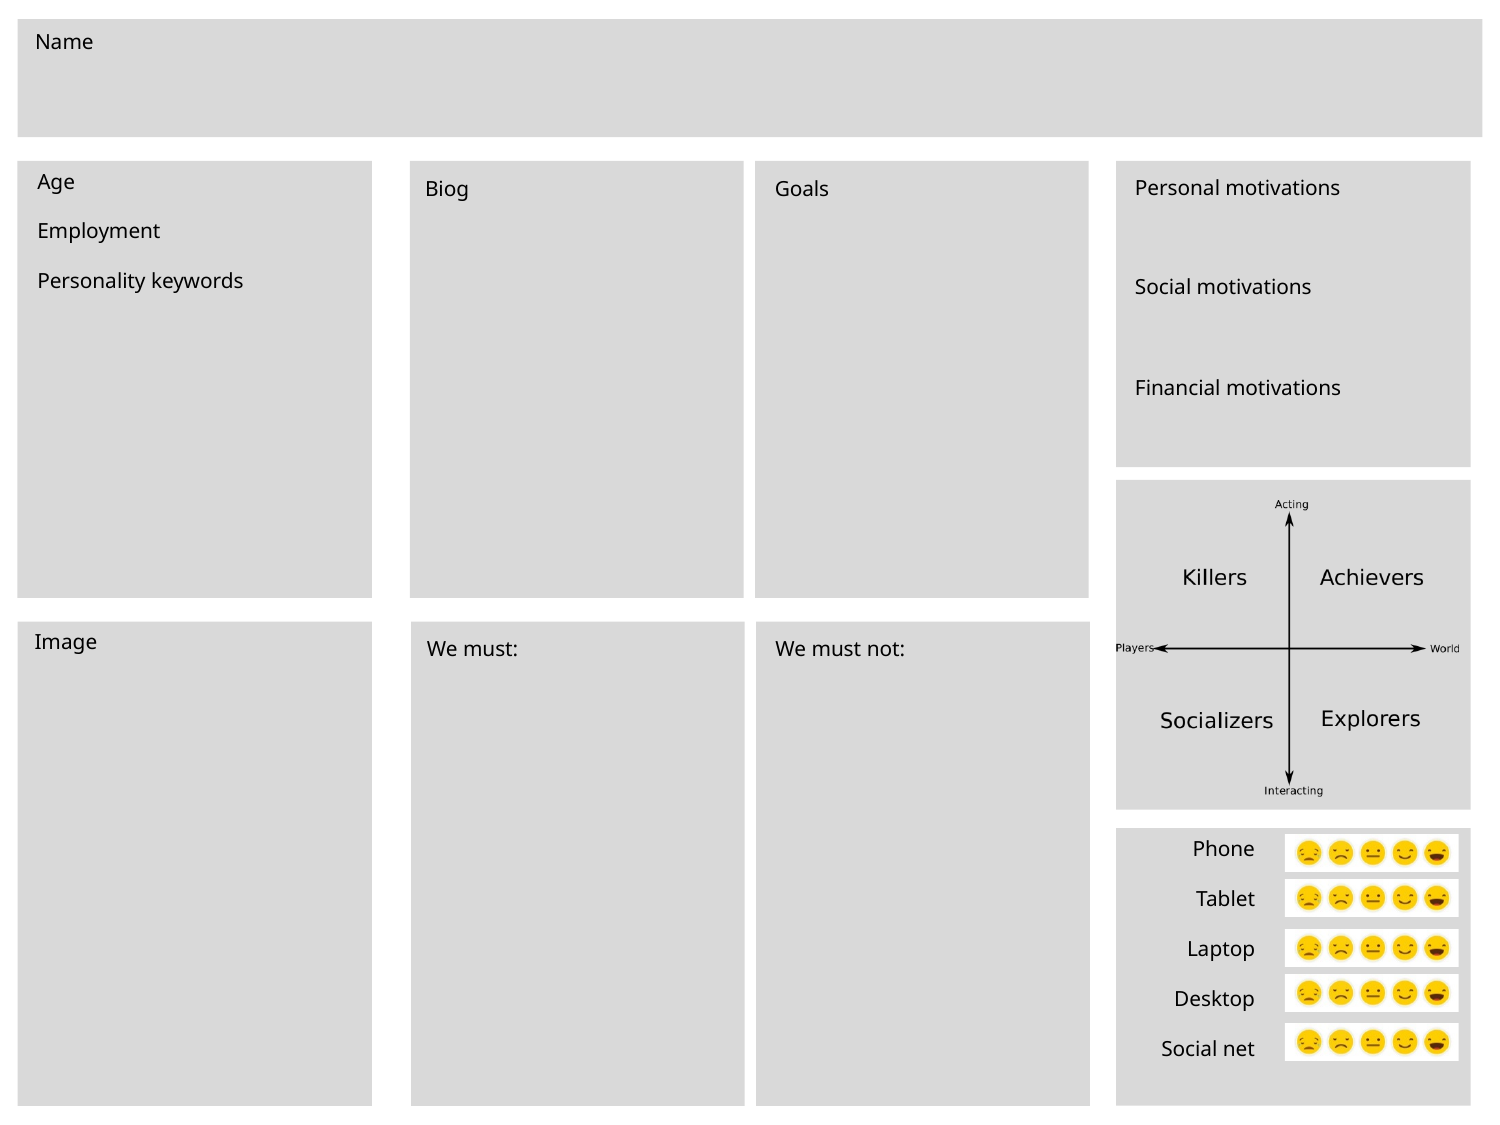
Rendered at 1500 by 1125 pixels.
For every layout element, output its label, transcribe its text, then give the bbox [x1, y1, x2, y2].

text_box [1114, 826, 1473, 1108]
text_box [408, 159, 746, 600]
text_box Image [19, 621, 113, 662]
text_box Name [20, 20, 109, 61]
picture [1284, 928, 1459, 967]
text_box Goals [760, 167, 845, 208]
text_box [1114, 159, 1473, 469]
text_box [753, 159, 1091, 600]
text_box [754, 619, 1092, 1108]
text_box [409, 619, 747, 1108]
text_box [16, 619, 374, 1108]
text_box [1114, 478, 1473, 812]
picture [1284, 1022, 1459, 1061]
text_box Phone Tablet Laptop Desktop Social net [1115, 828, 1270, 1068]
picture [1284, 879, 1459, 918]
text_box [16, 17, 1484, 139]
text_box Age Employment Personality keywords [22, 160, 259, 301]
text_box We must: [412, 628, 534, 669]
text_box Personal motivations Social motivations Financial motivations [1120, 166, 1356, 407]
picture [1284, 973, 1459, 1012]
picture [1115, 500, 1459, 797]
picture [1284, 834, 1459, 873]
text_box We must not: [760, 628, 921, 669]
text_box [15, 159, 374, 600]
text_box Biog [410, 167, 484, 208]
